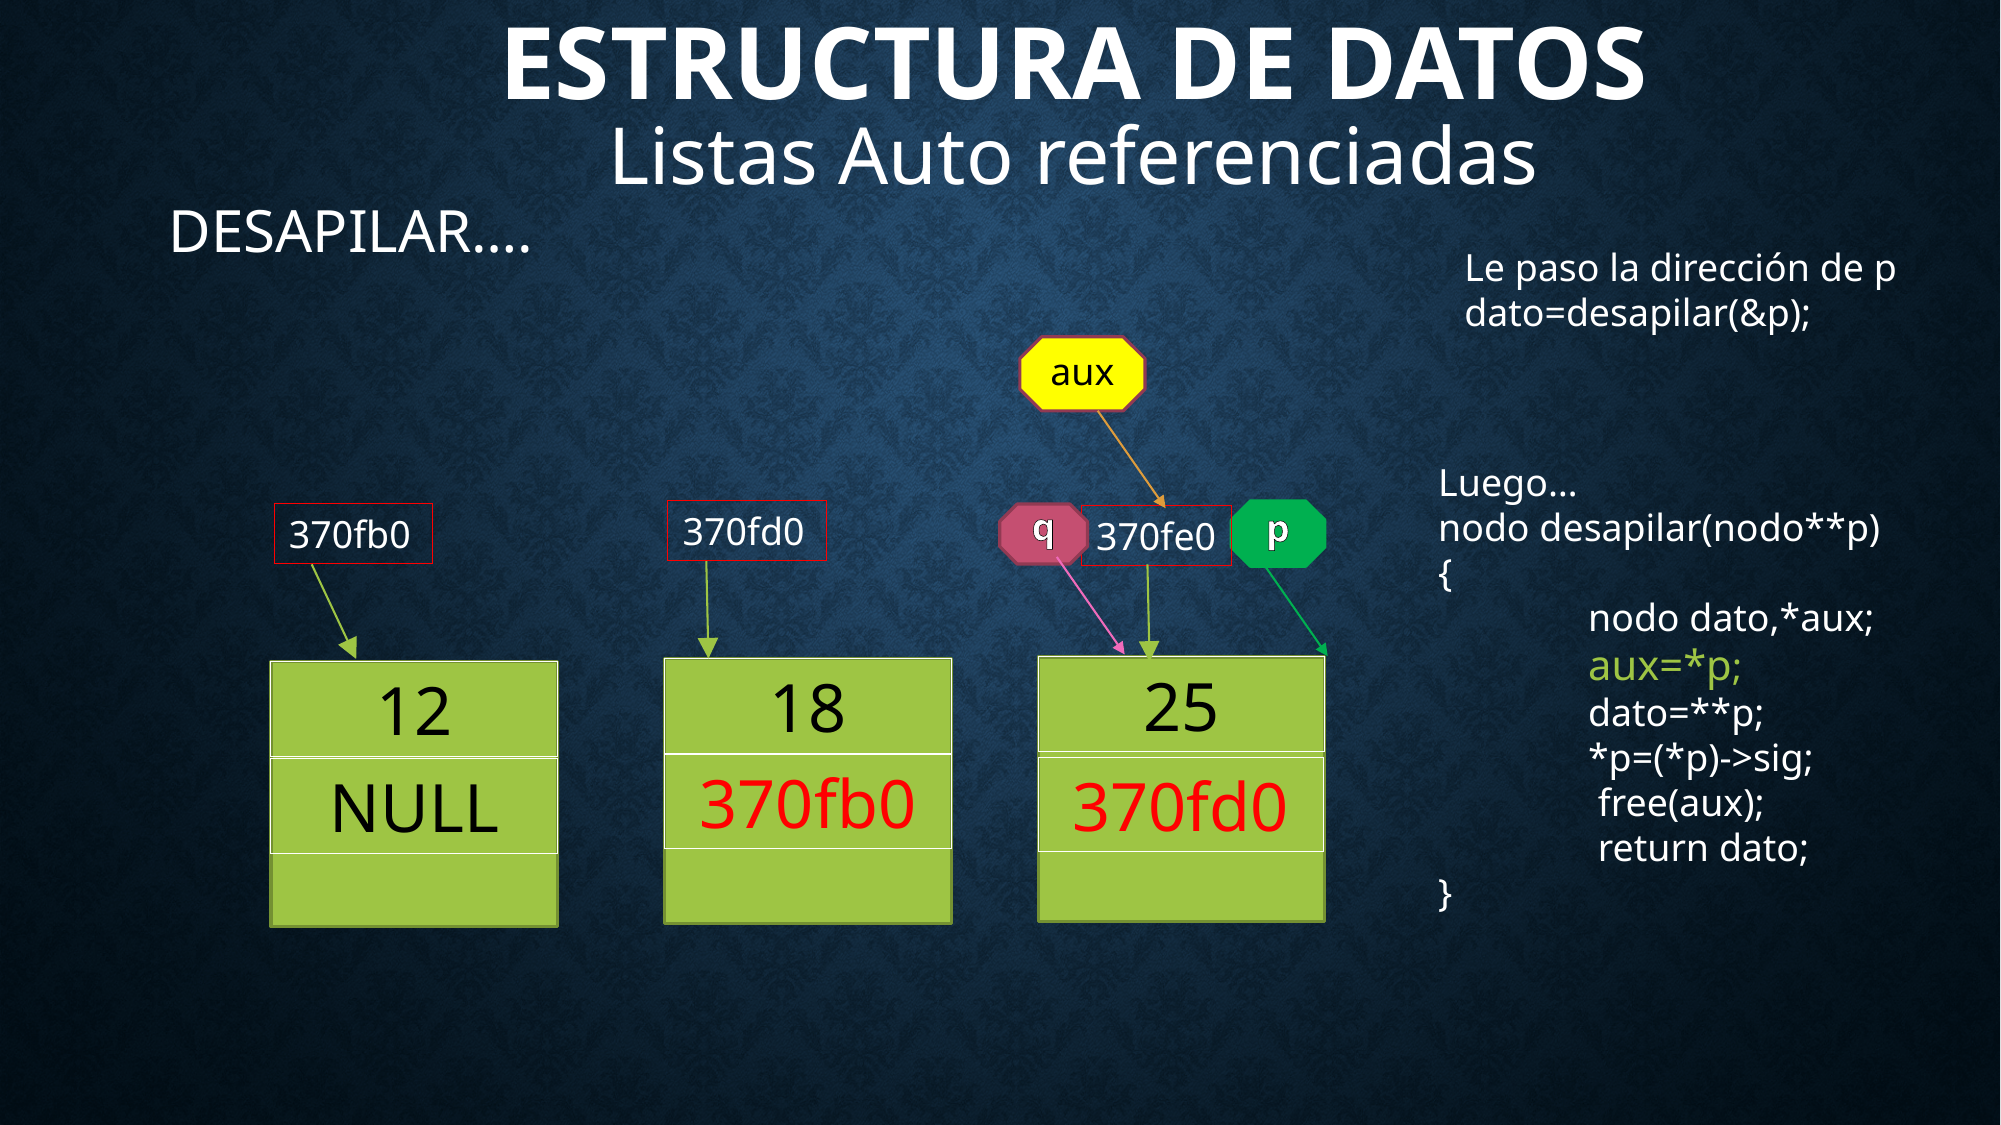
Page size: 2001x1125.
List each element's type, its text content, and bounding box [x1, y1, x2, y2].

text_box 18 [664, 658, 952, 754]
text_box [311, 563, 357, 660]
text_box 370fb0 [664, 754, 952, 849]
text_box 370fd0 [1038, 757, 1324, 852]
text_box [1259, 558, 1329, 657]
text_box 370fe0 [1081, 505, 1232, 566]
text_box Listas Auto referenciadas [571, 108, 1577, 211]
text_box aux [1018, 335, 1147, 413]
text_box NULL [270, 758, 558, 854]
text_box 370fd0 [667, 500, 827, 561]
text_box 12 [270, 661, 558, 757]
text_box Luego… nodo desapilar(nodo**p) { nodo dato,*aux; aux=*p; dato=**p; *p=(*p)->sig; free(aux); return dato; } [1423, 451, 1938, 921]
text_box [1037, 655, 1326, 923]
text_box [269, 660, 559, 928]
text_box 25 [1038, 656, 1325, 752]
text_box q [998, 502, 1090, 566]
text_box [1097, 410, 1167, 509]
text_box Le paso la dirección de p dato=desapilar(&p); [1449, 236, 1913, 342]
text_box DESAPILAR…. [58, 194, 644, 279]
title Estructura de Datos [323, 0, 1824, 129]
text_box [1146, 563, 1150, 663]
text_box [1056, 556, 1126, 655]
text_box p [1232, 499, 1327, 568]
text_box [705, 560, 709, 660]
text_box 370fb0 [274, 503, 433, 564]
text_box [663, 657, 953, 925]
